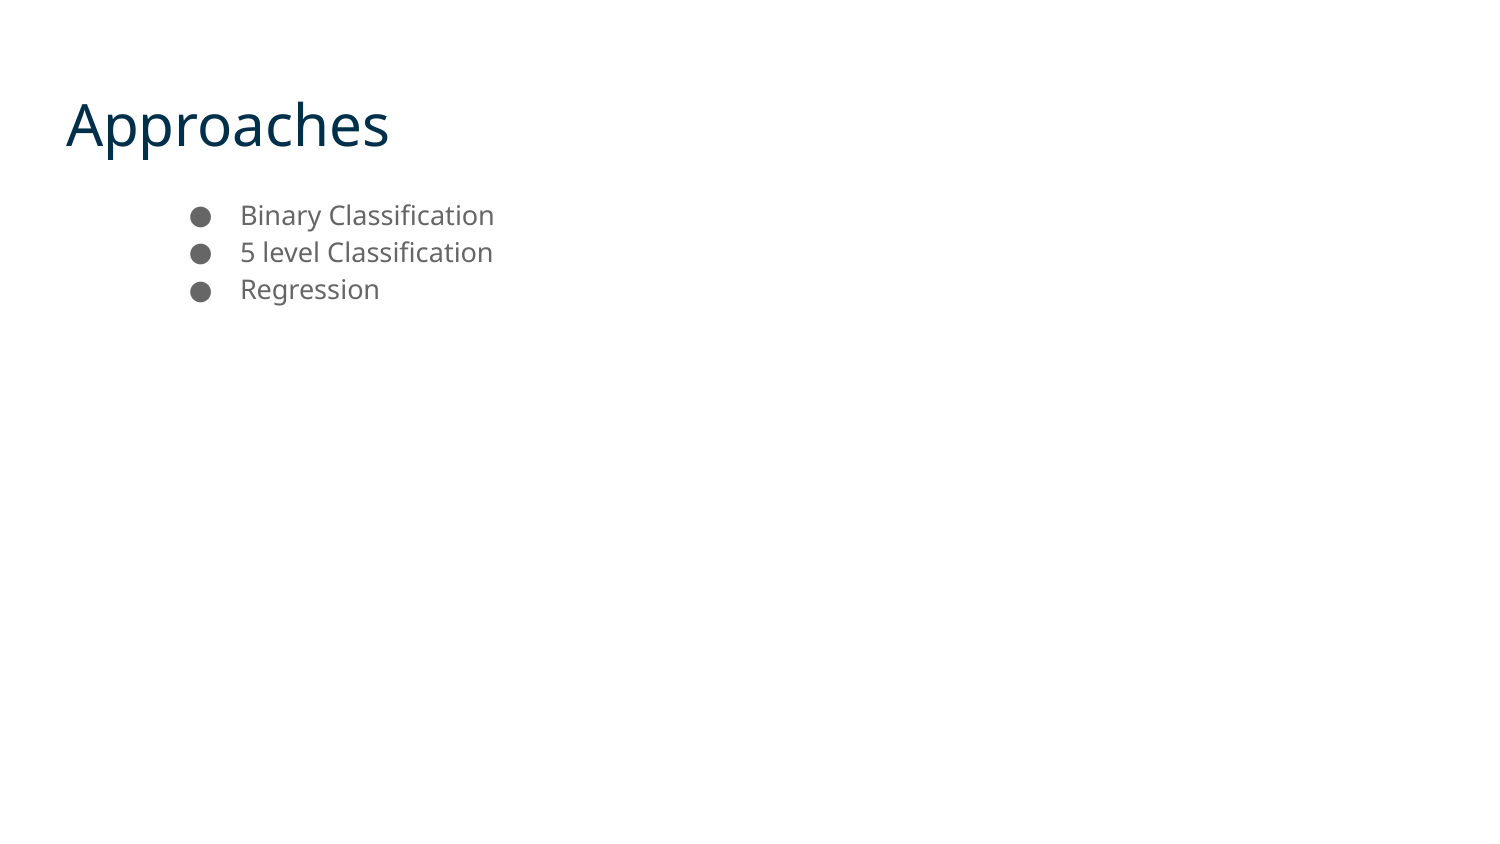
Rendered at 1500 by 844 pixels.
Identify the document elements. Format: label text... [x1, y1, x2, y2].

list Binary Classification 5 level Classification Regression [150, 178, 1425, 741]
title Approaches [51, 72, 1449, 167]
